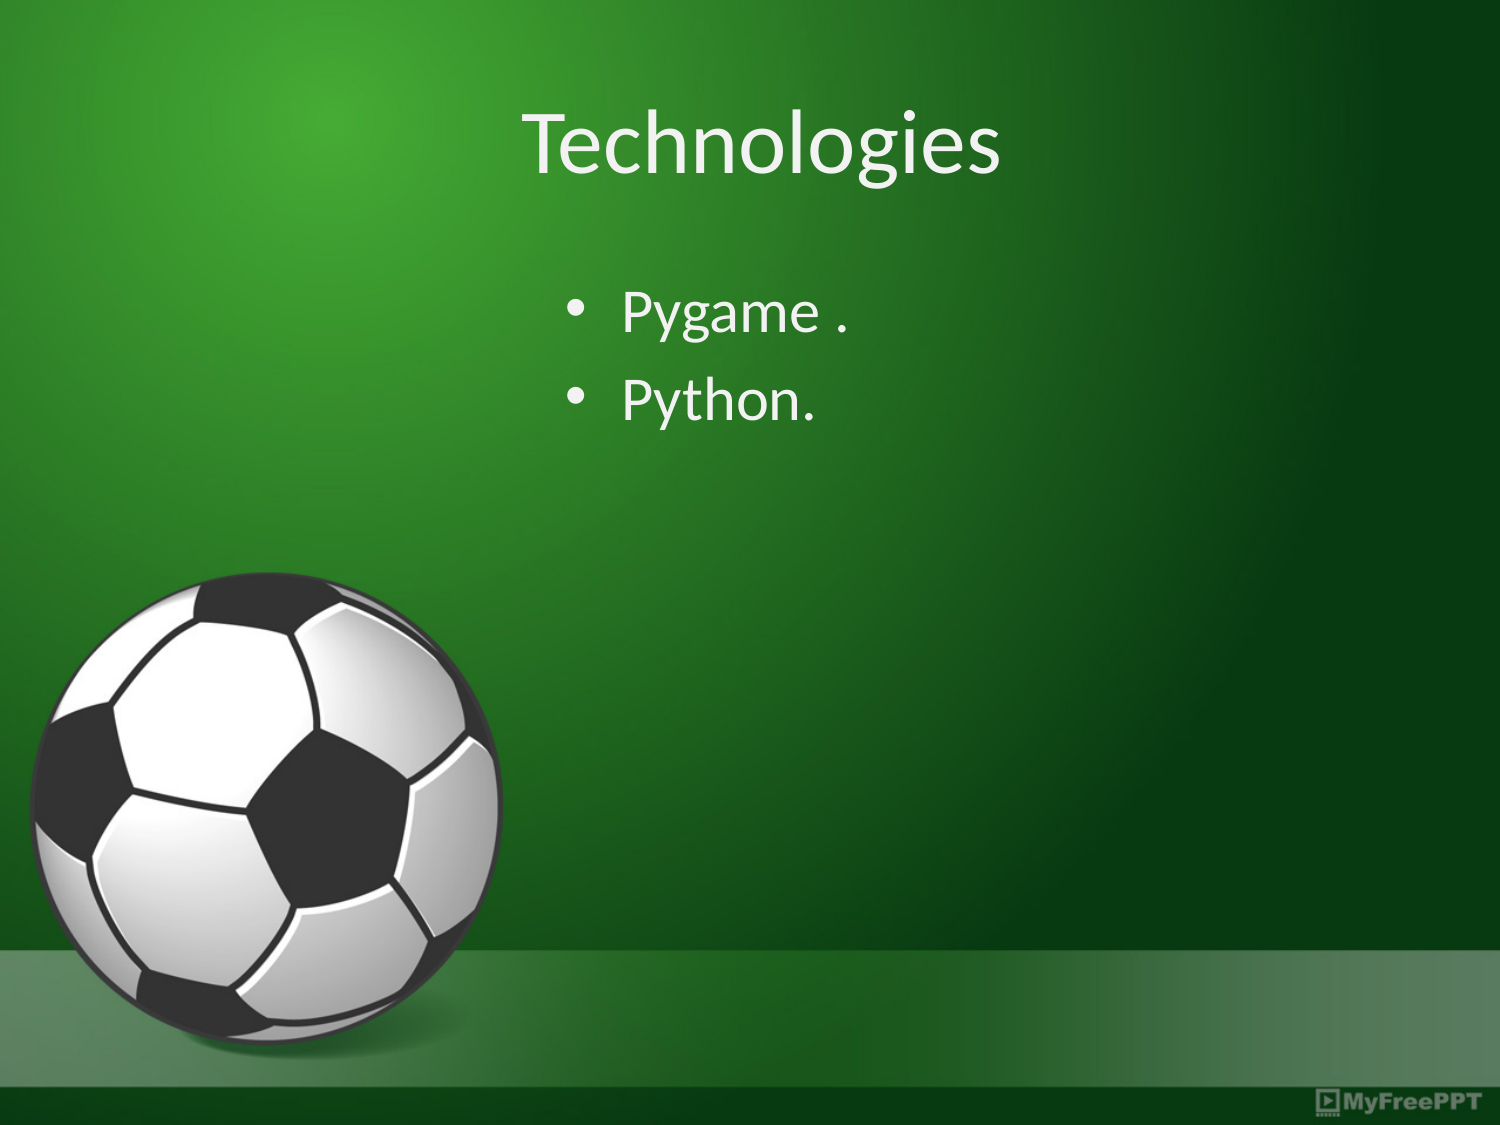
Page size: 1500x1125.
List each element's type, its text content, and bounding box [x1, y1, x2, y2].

picture [0, 0, 1500, 1125]
list Pygame . Python. [549, 262, 1425, 1005]
title Technologies [324, 42, 1200, 231]
